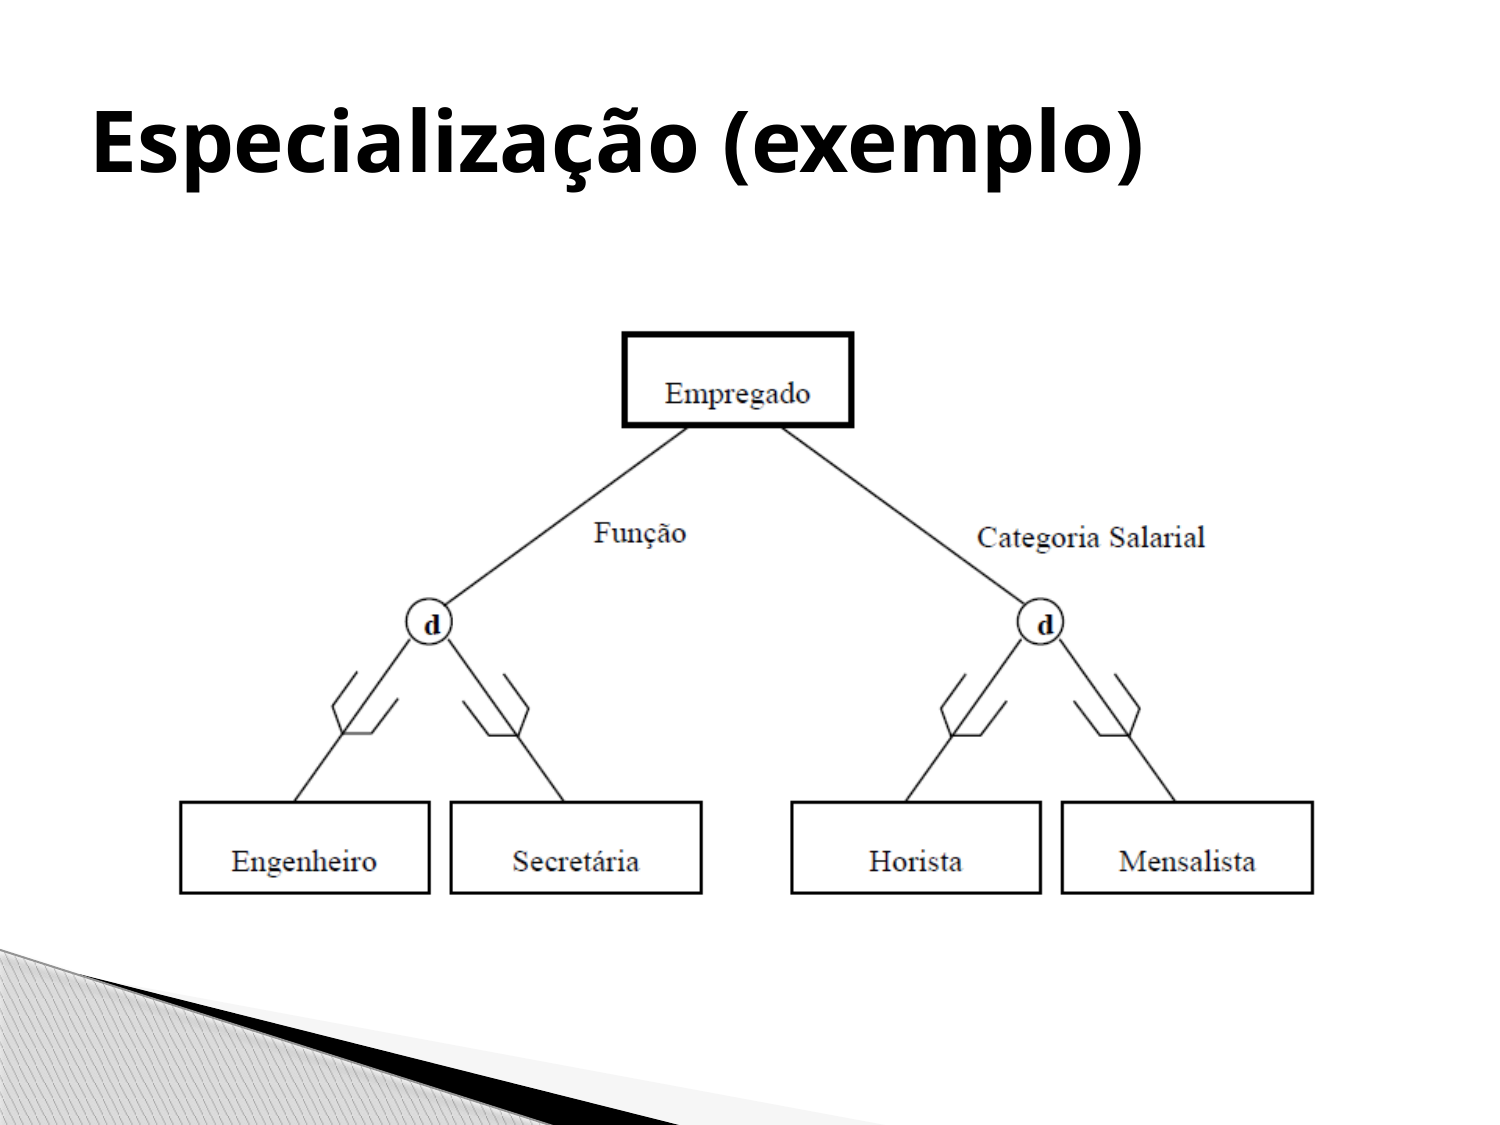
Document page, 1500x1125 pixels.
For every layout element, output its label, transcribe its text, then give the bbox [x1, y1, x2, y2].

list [155, 308, 1344, 920]
title Especialização (exemplo) [75, 45, 1425, 233]
